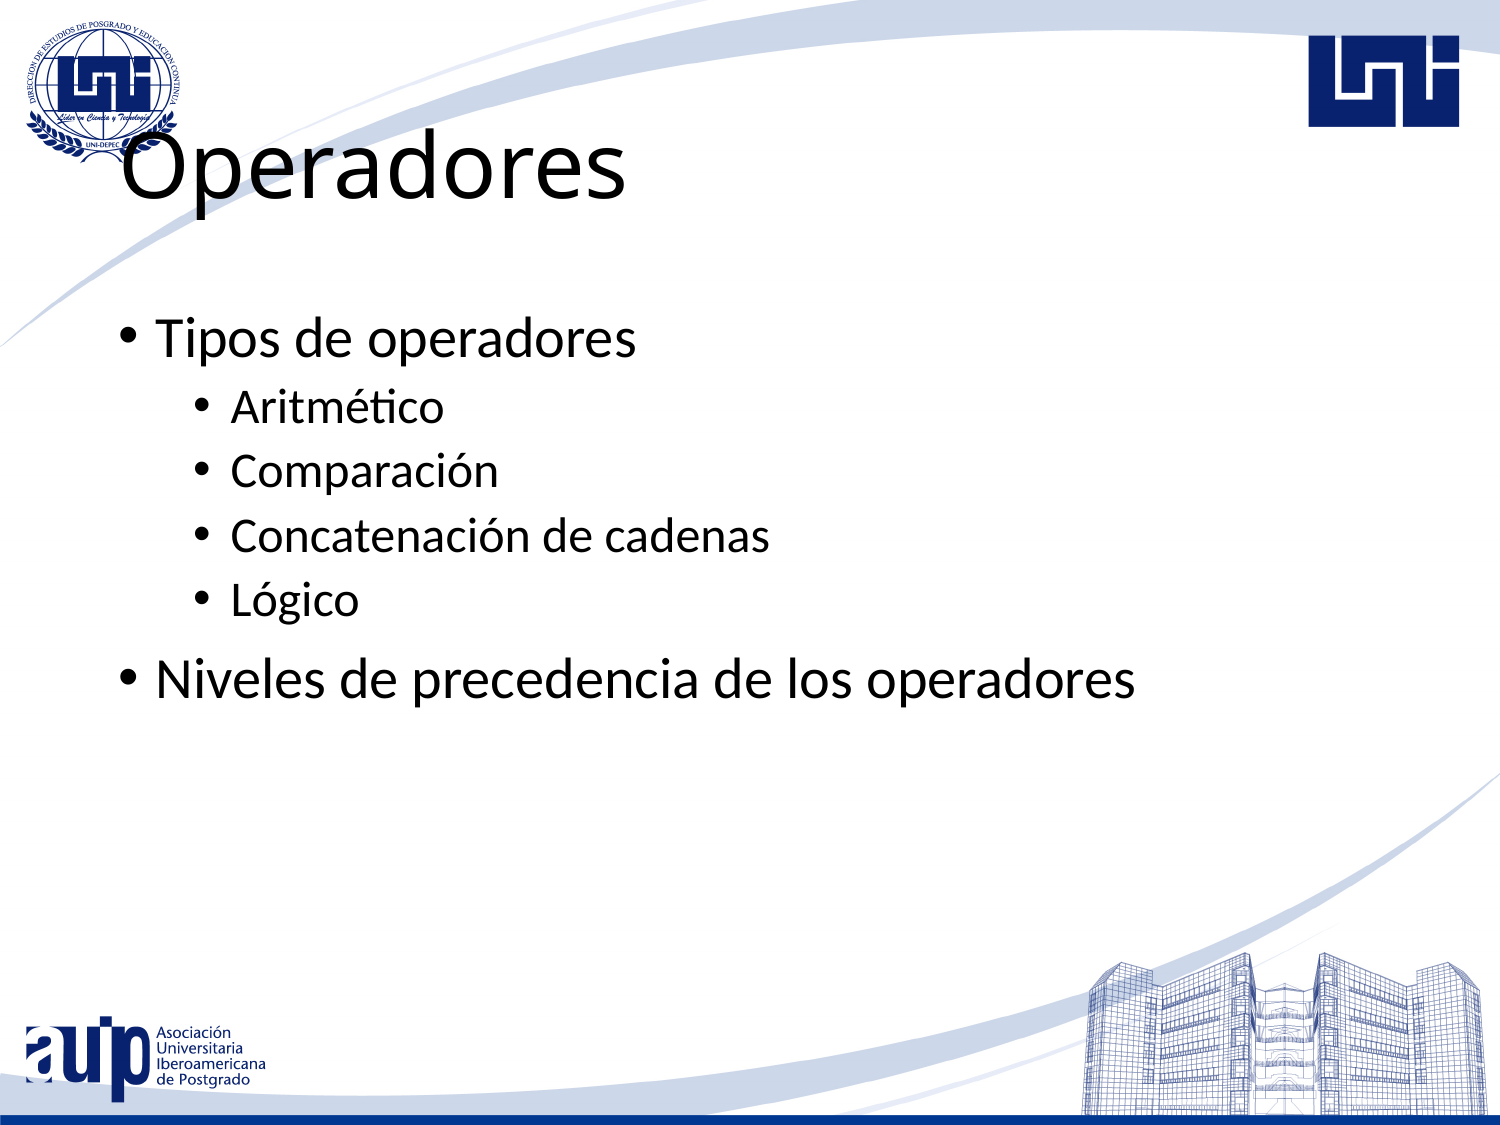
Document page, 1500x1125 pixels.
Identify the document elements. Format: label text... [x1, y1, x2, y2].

picture [0, 0, 1500, 1125]
title Operadores [103, 59, 1397, 278]
list Tipos de operadores Aritmético Comparación Concatenación de cadenas Lógico Niveles de precedencia de los operadores [103, 299, 1397, 1014]
